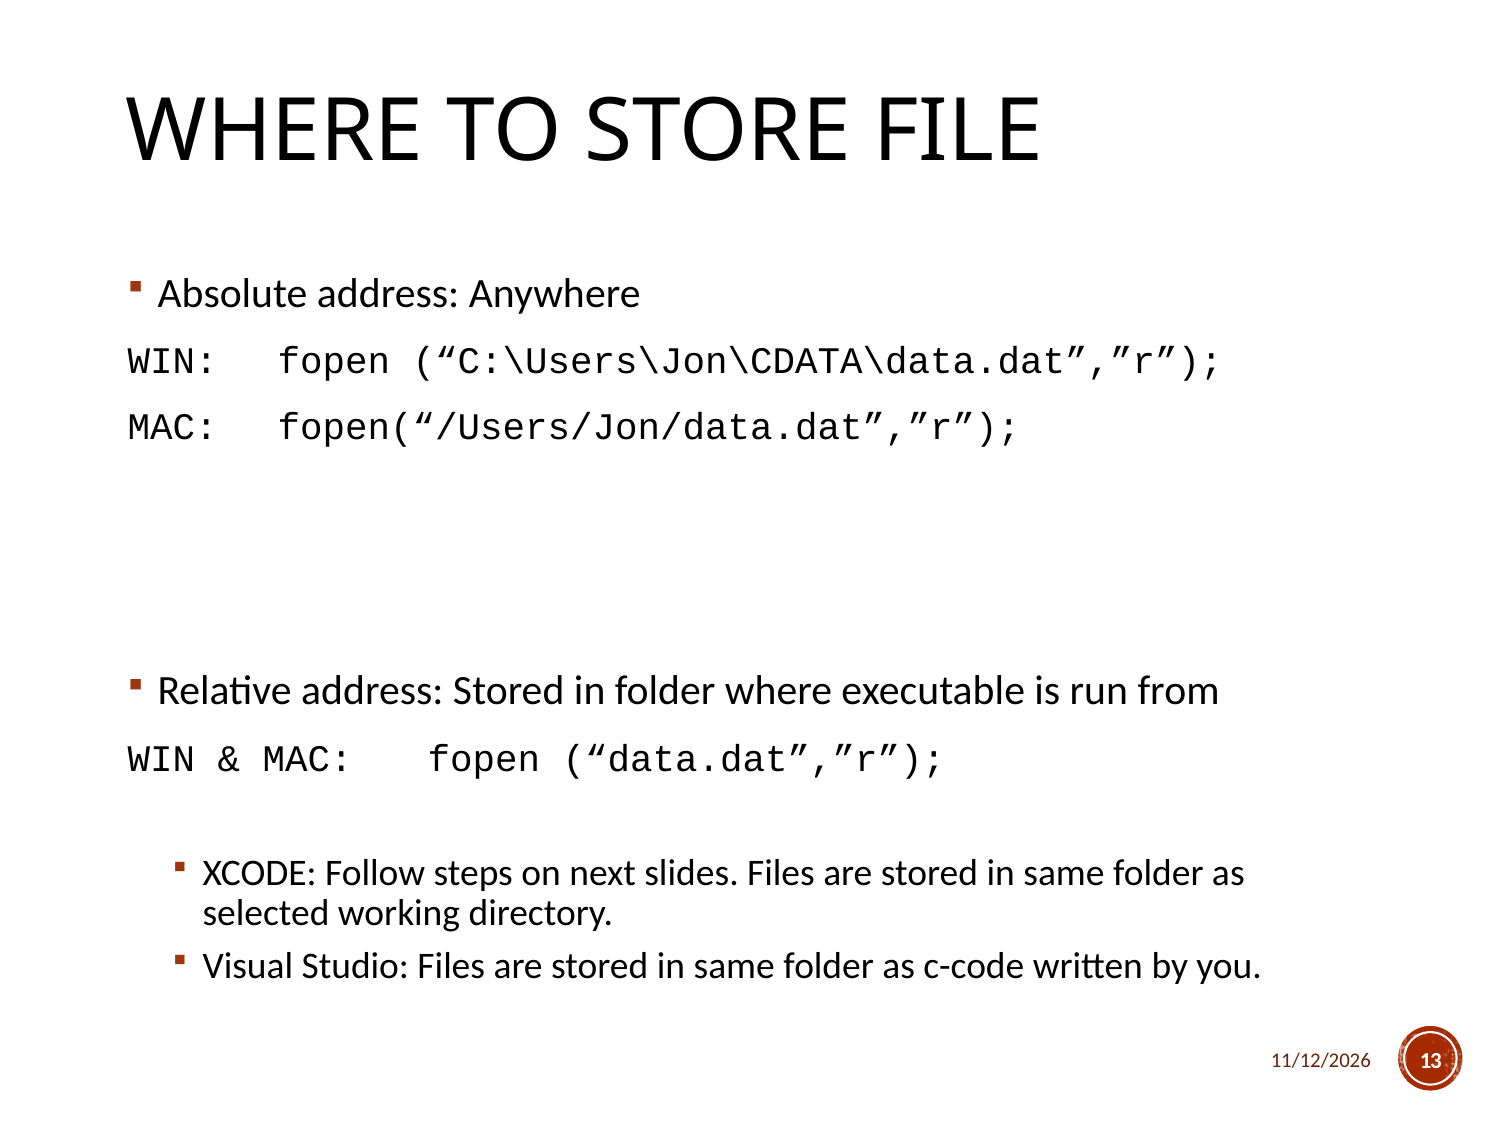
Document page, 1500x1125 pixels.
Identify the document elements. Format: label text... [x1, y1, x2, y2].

title Where to store file [110, 0, 1386, 264]
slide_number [982, 1028, 1386, 1089]
list Absolute address: Anywhere WIN: fopen (“C:\Users\Jon\CDATA\data.dat”,”r”); MAC: fopen(“/Users/Jon/data.dat”,”r”); Relative address: Stored in folder where executable is run from WIN & MAC: fopen (“data.dat”,”r”); XCODE: Follow steps on next slides. Files are stored in same folder as selected working directory. Visual Studio: Files are stored in same folder as c-code written by you. [112, 263, 1388, 1013]
slide_number 13 [1391, 1028, 1471, 1089]
